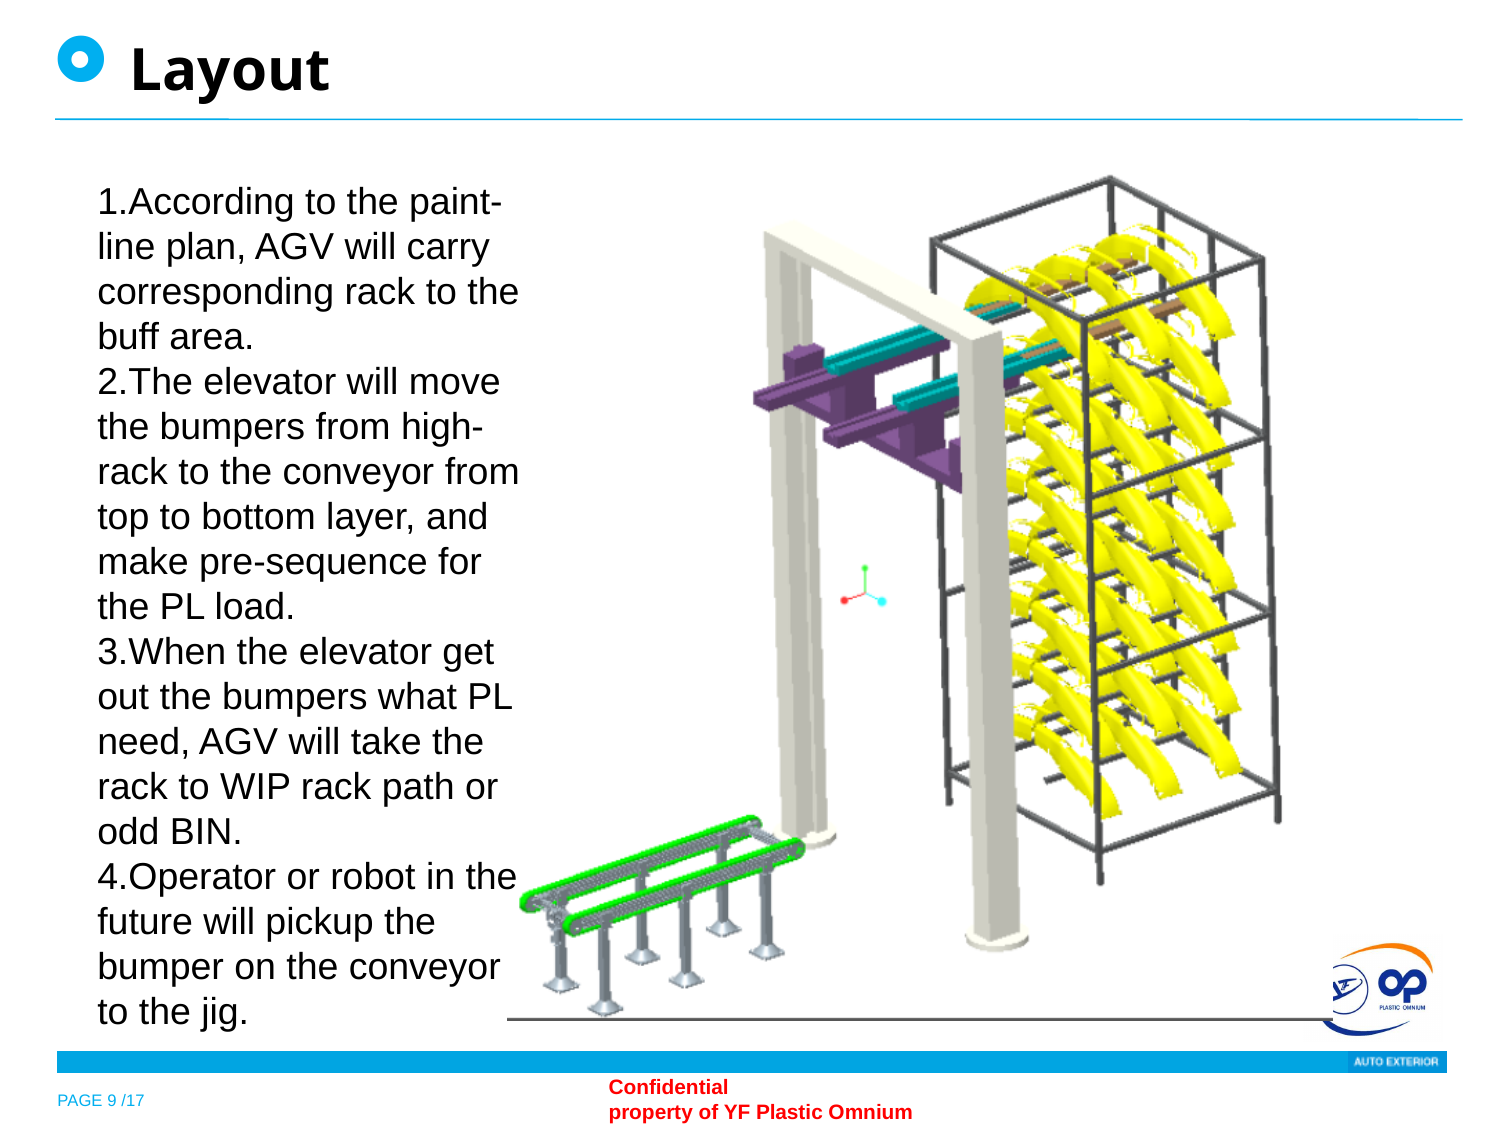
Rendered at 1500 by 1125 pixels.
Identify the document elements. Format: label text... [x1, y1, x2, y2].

picture [1387, 1057, 1437, 1066]
text_box 1.According to the paint-line plan, AGV will carry corresponding rack to the buff area. 2.The elevator will move the bumpers from high-rack to the conveyor from top to bottom layer, and make pre-sequence for the PL load. 3.When the elevator get out the bumpers what PL need, AGV will take the rack to WIP rack path or odd BIN. 4.Operator or robot in the future will pickup the bumper on the conveyor to the jig. [82, 169, 557, 1040]
picture [507, 160, 1443, 1042]
text_box Layout [37, 24, 1488, 95]
text_box PAGE 9 /17 [57, 1072, 1263, 1111]
picture [1354, 1057, 1383, 1066]
